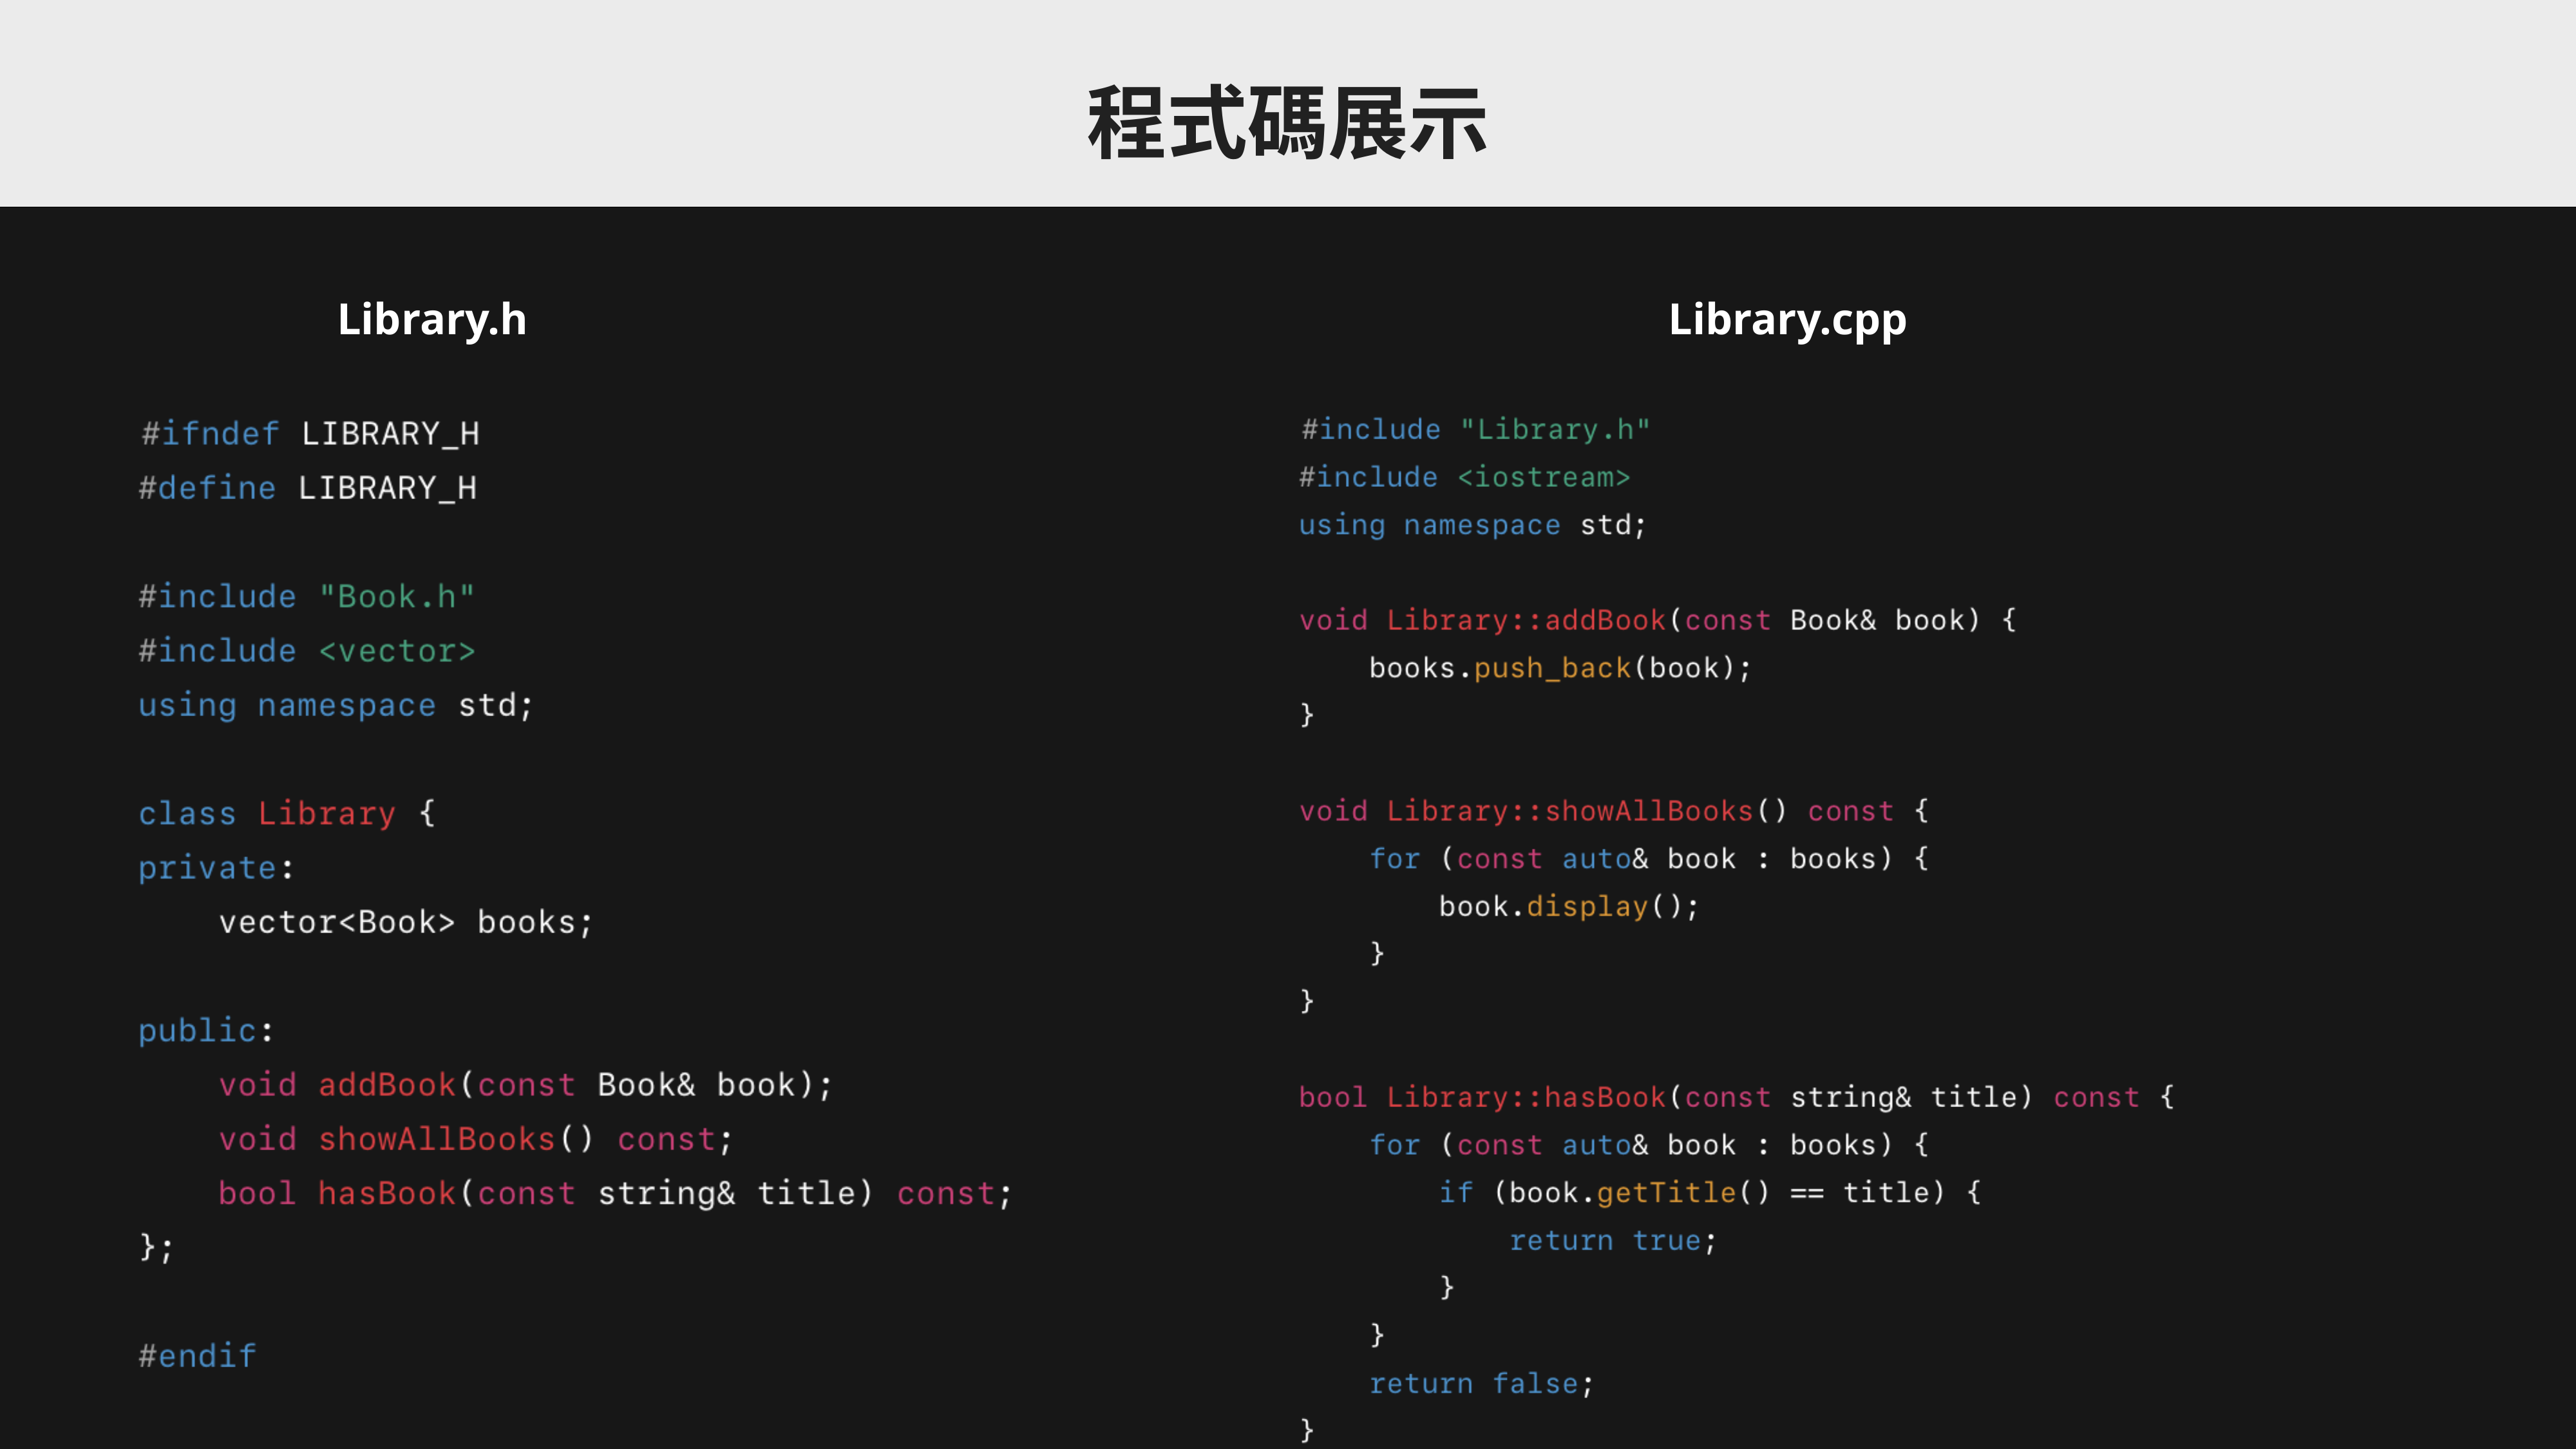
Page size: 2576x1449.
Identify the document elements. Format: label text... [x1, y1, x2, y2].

text_box [0, 0, 2576, 207]
text_box [0, 207, 2576, 1449]
picture [120, 397, 1073, 1393]
text_box Library.cpp [1663, 286, 1914, 348]
picture [1287, 397, 2240, 1449]
text_box Library.h [185, 286, 680, 348]
text_box 程式碼展示 [1081, 77, 1495, 175]
